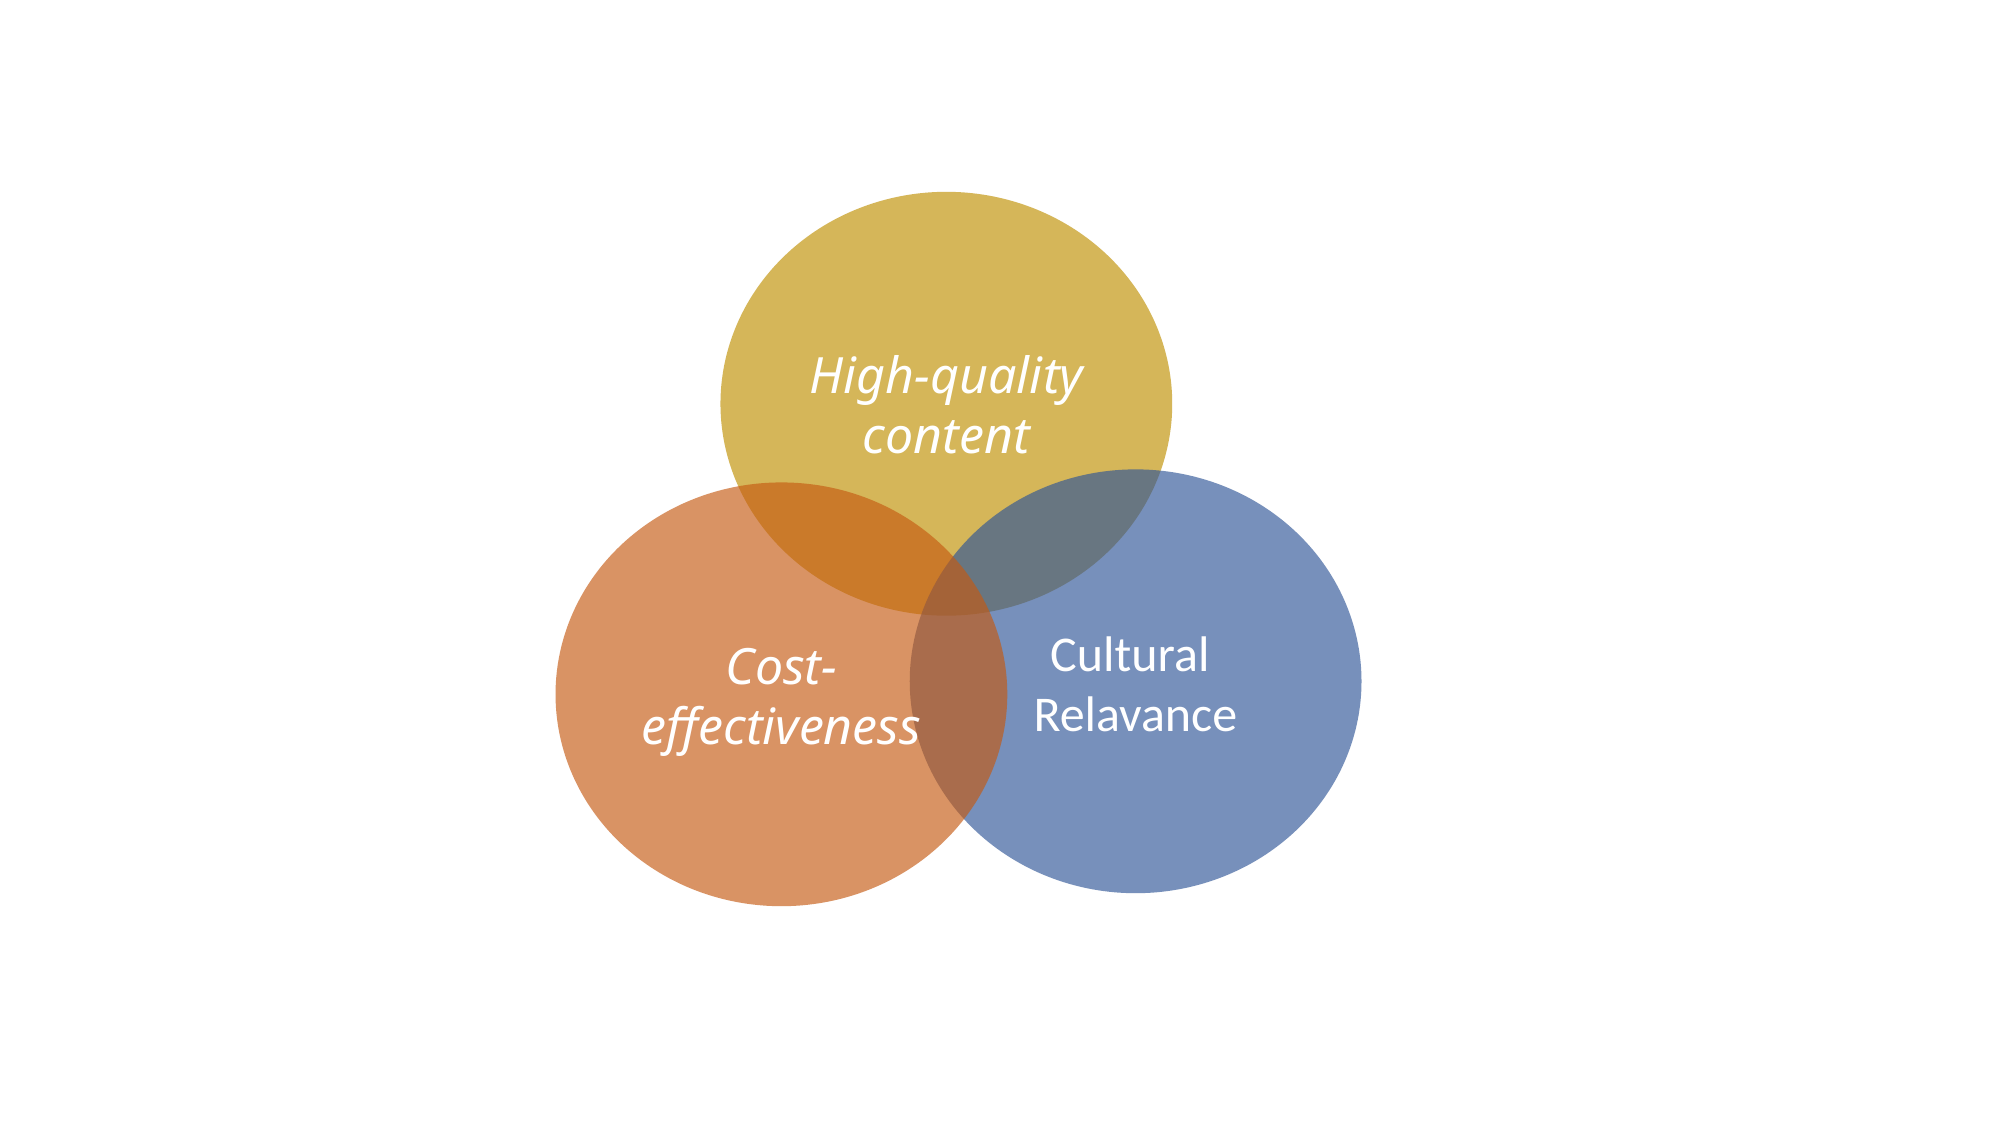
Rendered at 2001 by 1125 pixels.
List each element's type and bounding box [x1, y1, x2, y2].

text_box [555, 191, 1362, 907]
